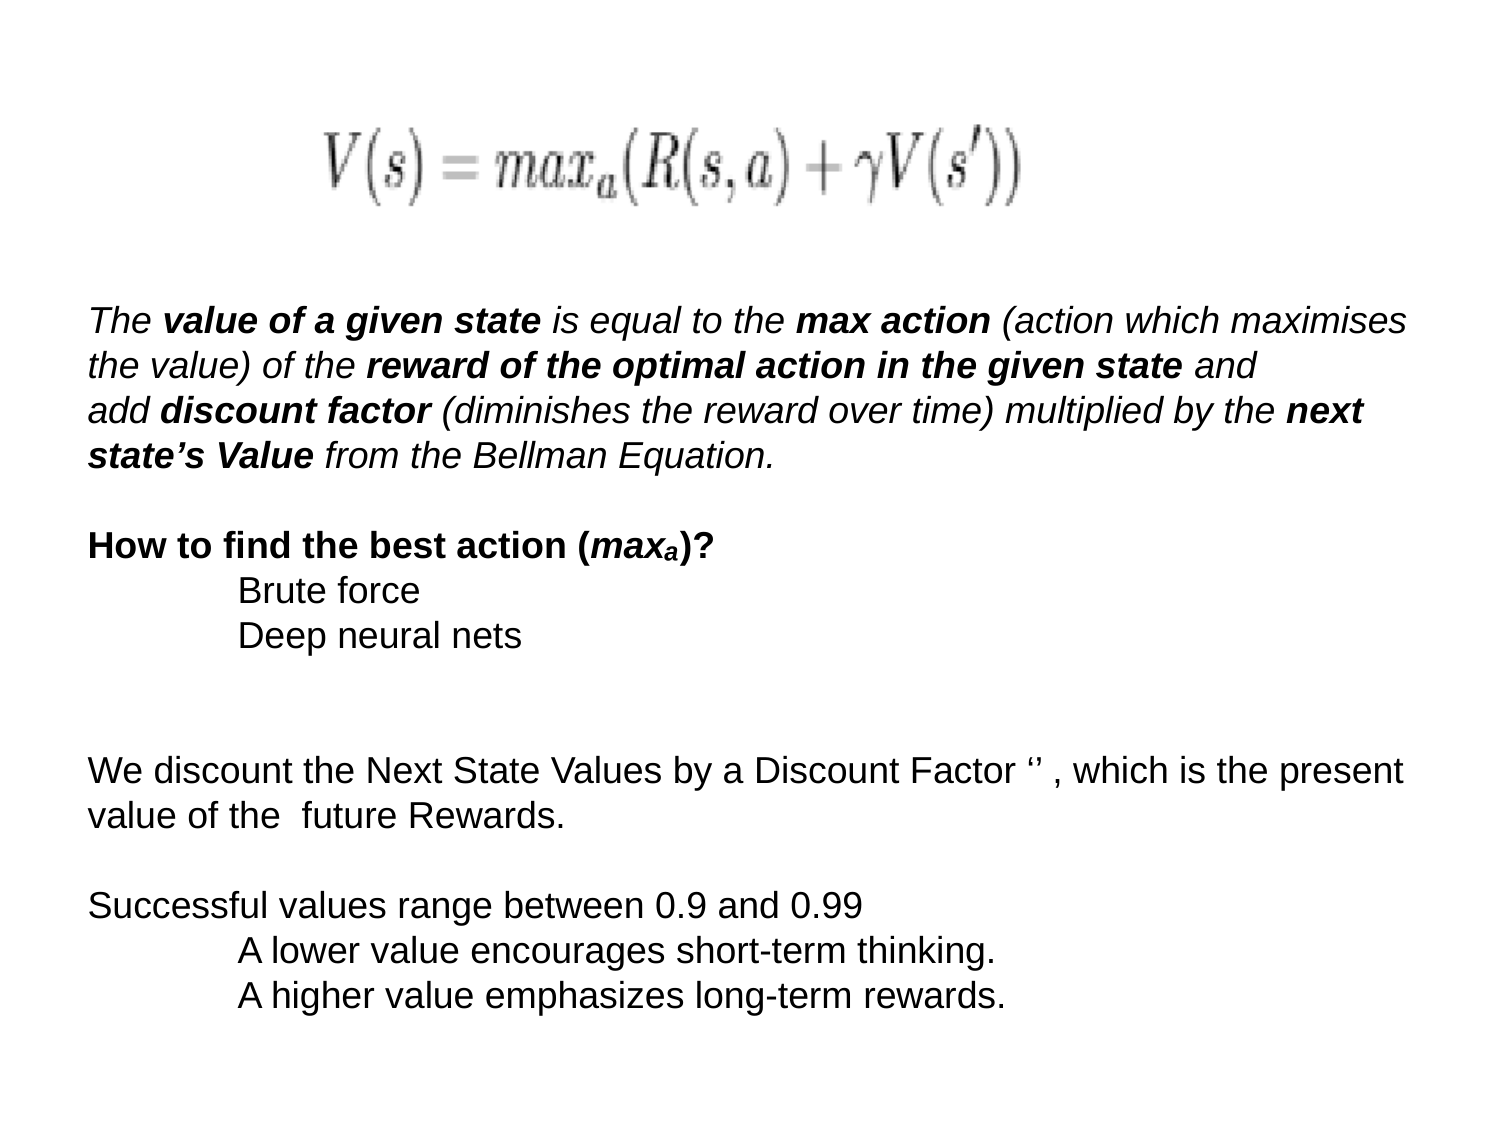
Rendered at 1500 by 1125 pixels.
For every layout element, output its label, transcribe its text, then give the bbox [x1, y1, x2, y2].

title The value of a given state is equal to the max action (action which maximises the value) of the reward of the optimal action in the given state and add discount factor (diminishes the reward over time) multiplied by the next state’s Value from the Bellman Equation. How to find the best action (maxₐ)? Brute force Deep neural nets We discount the Next State Values by a Discount Factor ‘’ , which is the present value of the future Rewards. Successful values range between 0.9 and 0.99 A lower value encourages short-term thinking. A higher value emphasizes long-term rewards. [87, 249, 1438, 1063]
picture [271, 62, 1168, 291]
